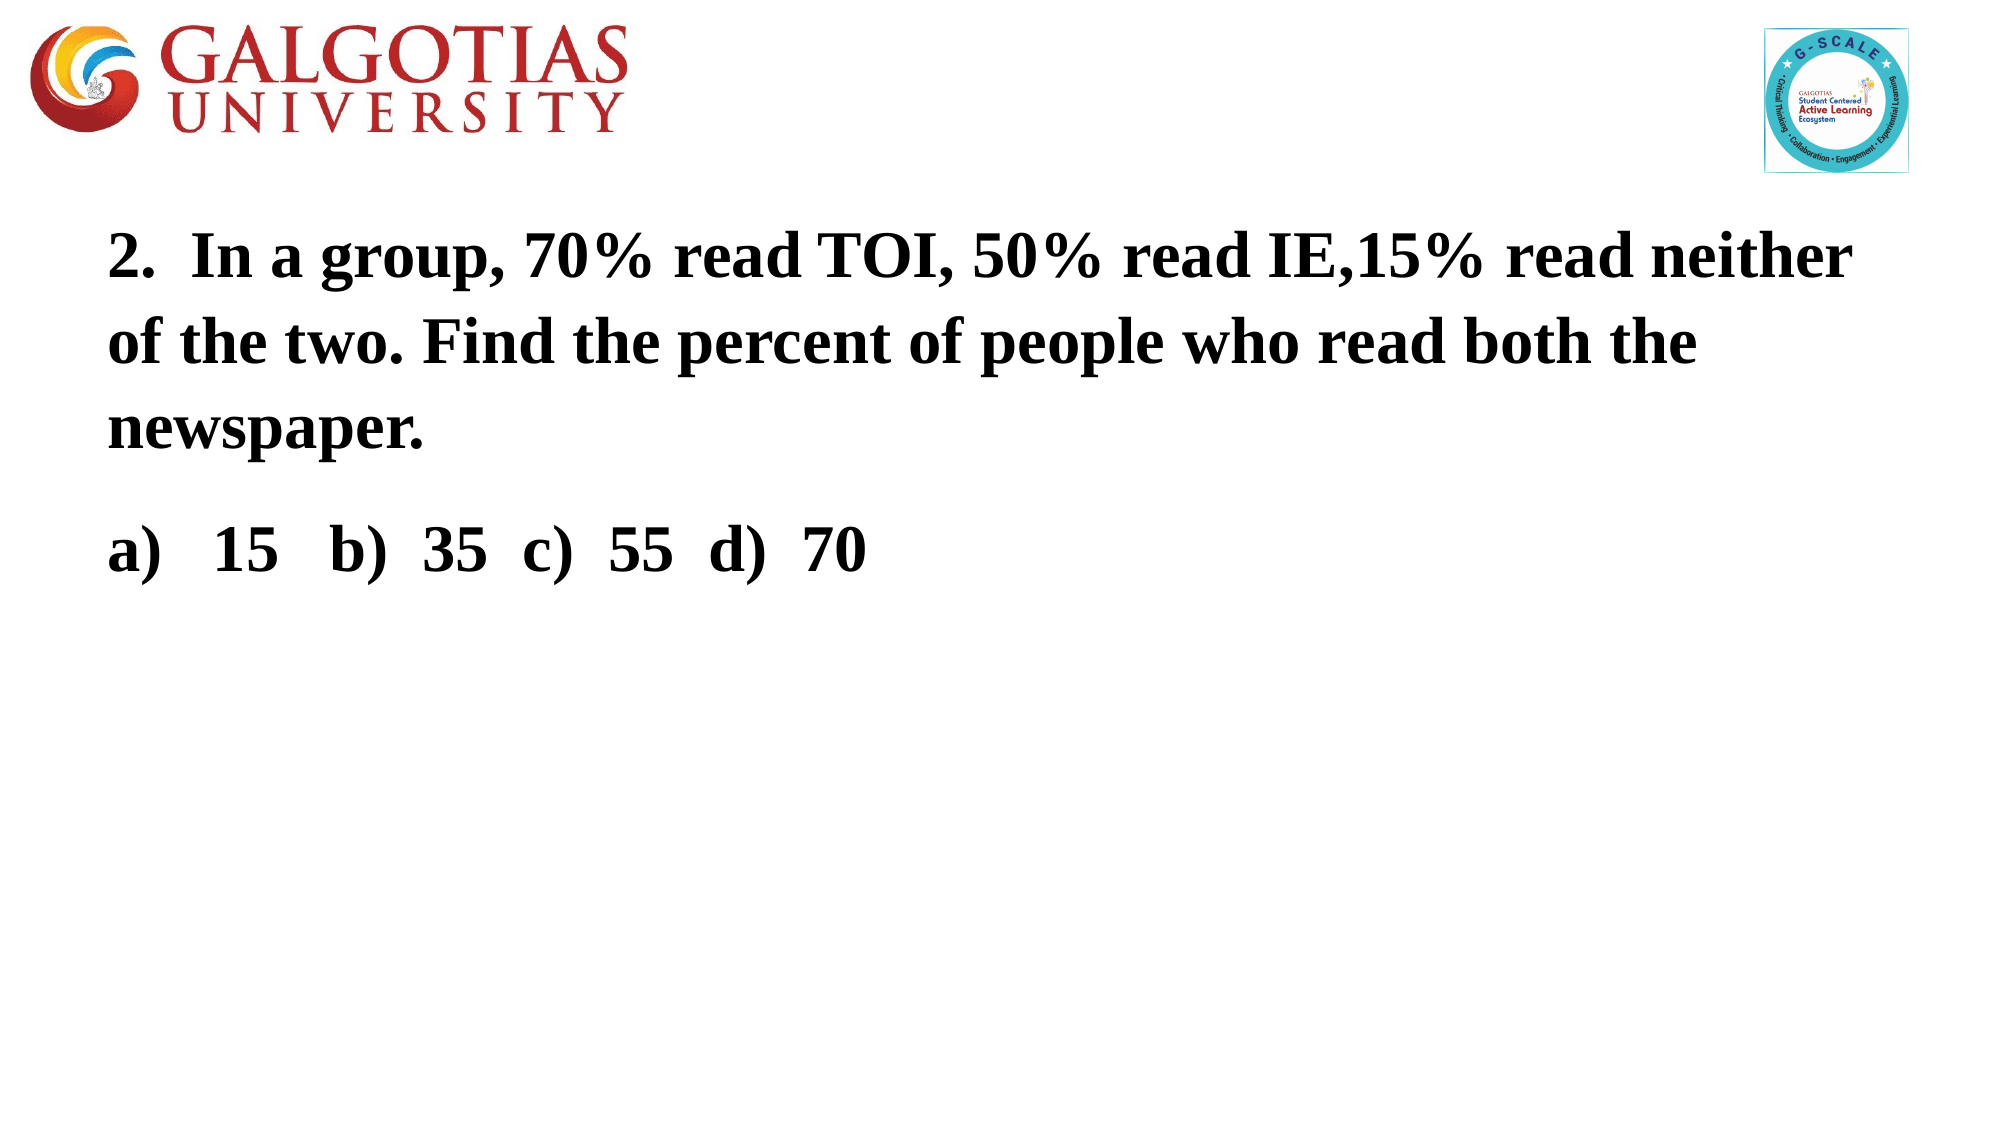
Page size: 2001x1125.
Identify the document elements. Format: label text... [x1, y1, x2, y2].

picture [1764, 28, 1909, 173]
picture [17, 18, 640, 141]
list 2. In a group, 70% read TOI, 50% read IE,15% read neither of the two. Find the percent of people who read both the newspaper. a) 15 b) 35 c) 55 d) 70 [92, 197, 1907, 895]
